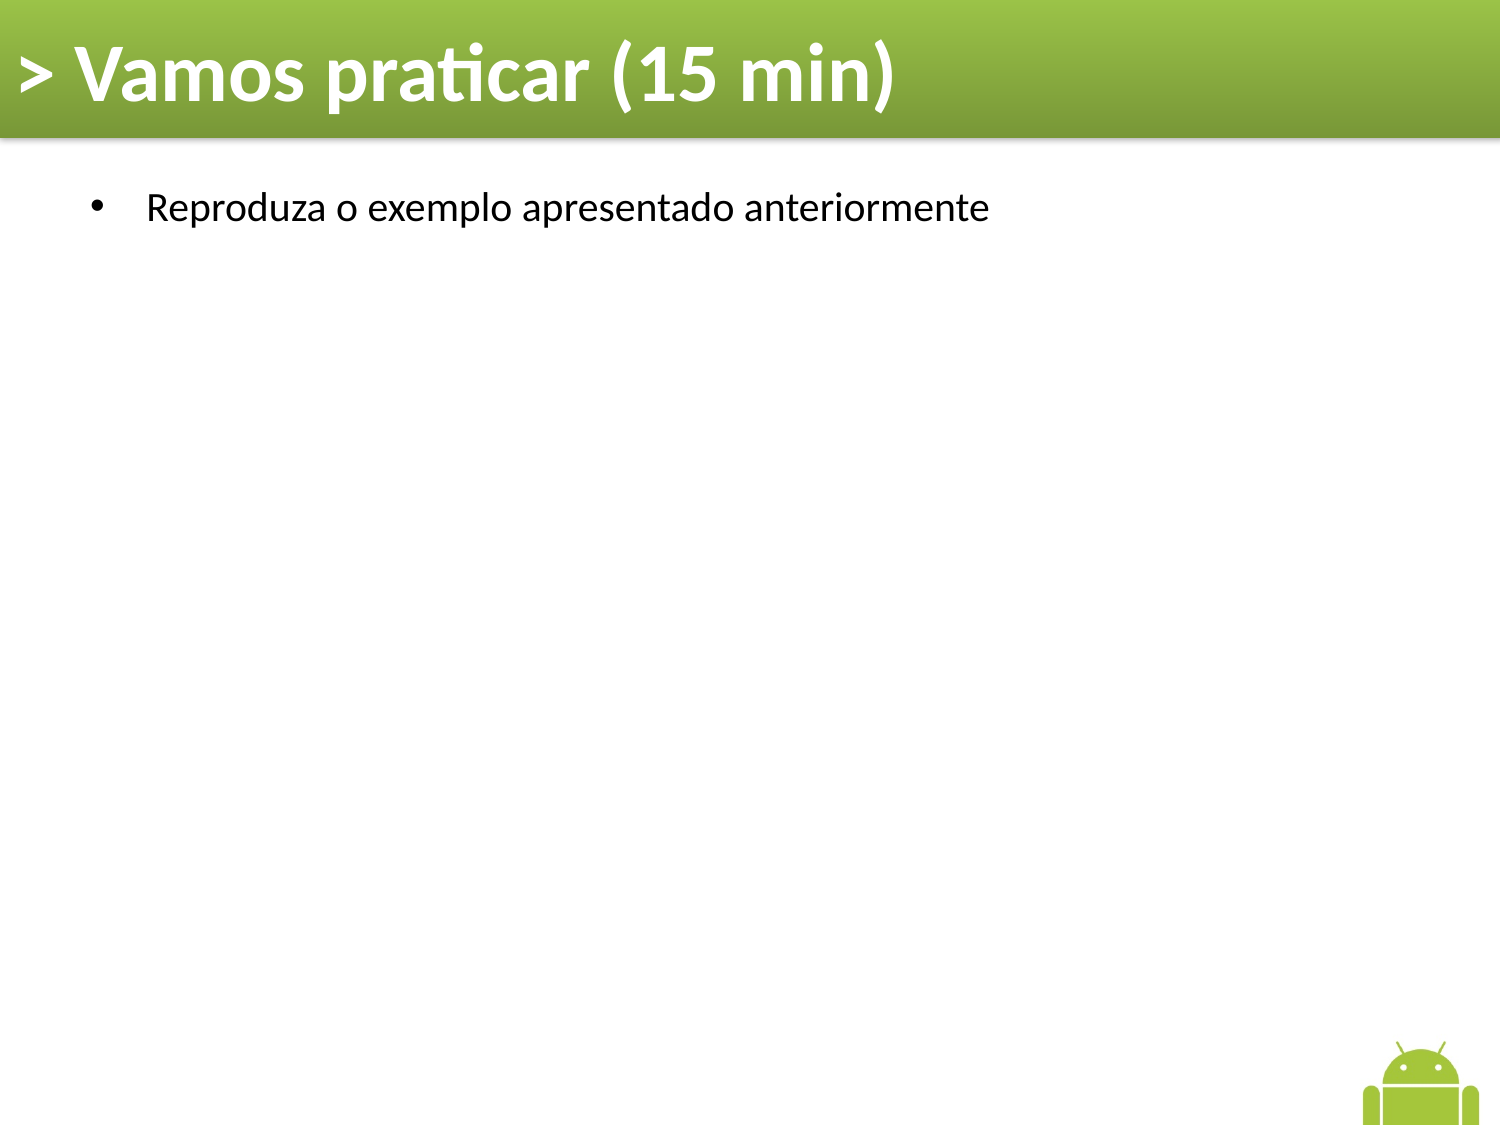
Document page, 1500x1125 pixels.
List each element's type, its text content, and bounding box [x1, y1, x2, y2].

text_box > Vamos praticar (15 min) [0, 0, 1500, 138]
picture [1304, 1022, 1500, 1125]
list Reproduza o exemplo apresentado anteriormente [75, 172, 1425, 1110]
